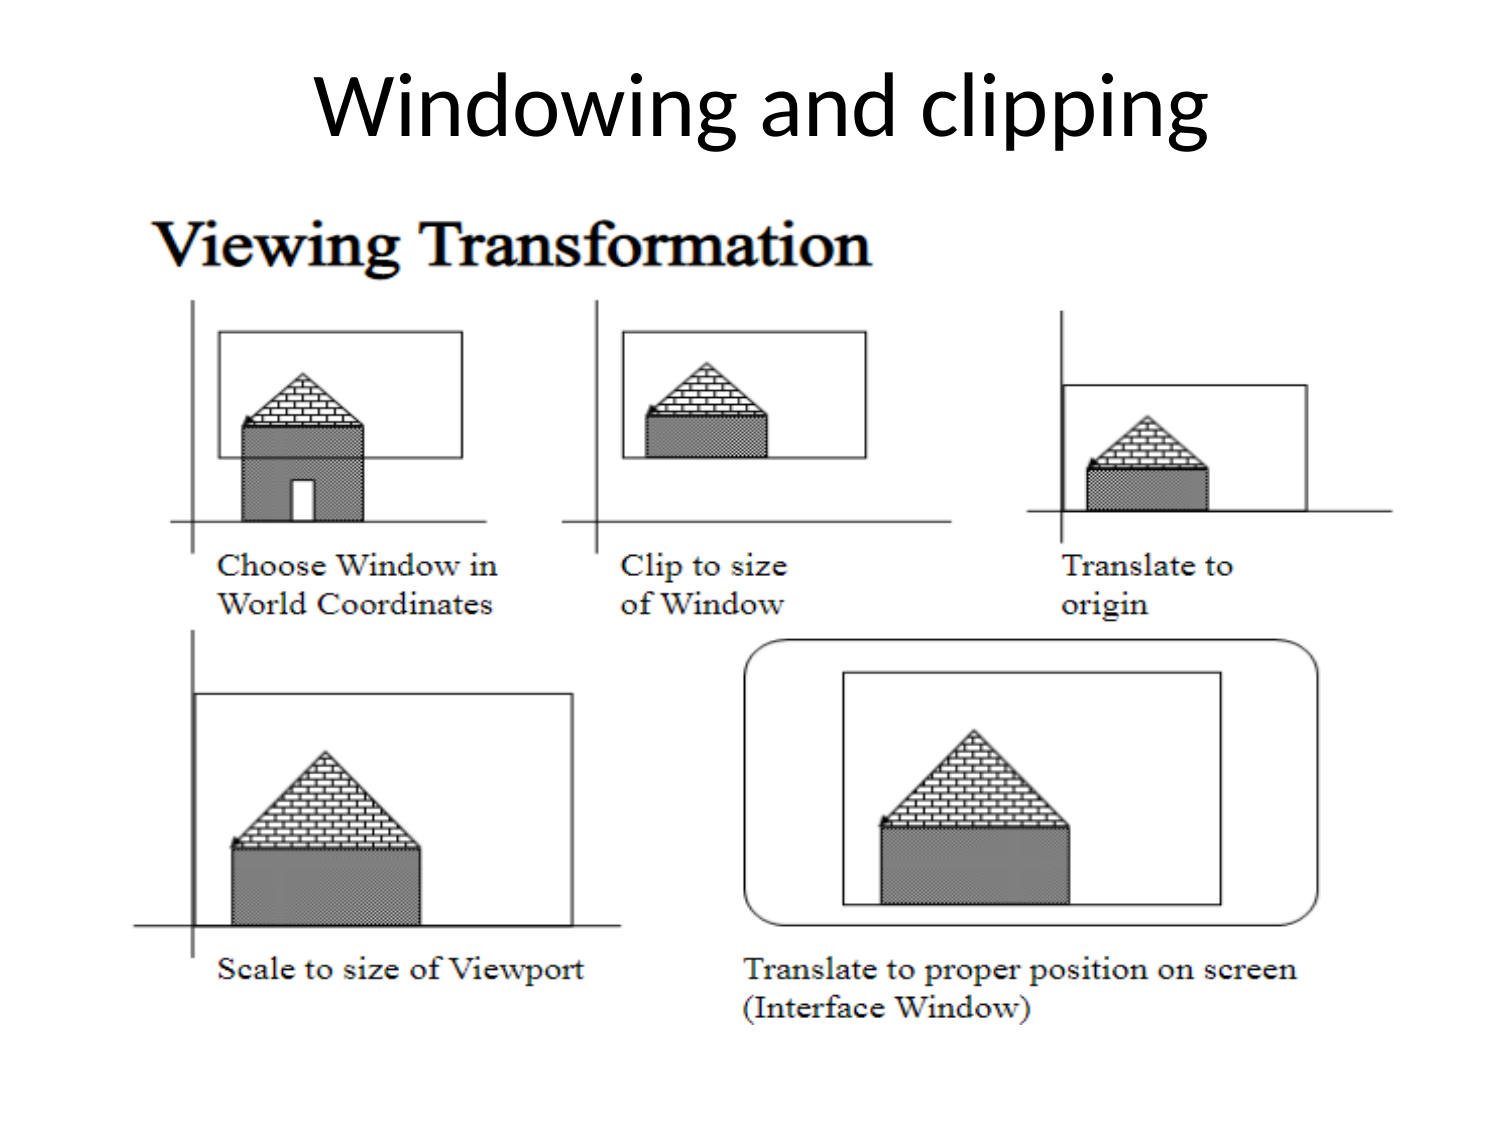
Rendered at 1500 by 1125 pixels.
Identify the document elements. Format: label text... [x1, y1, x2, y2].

picture [49, 190, 1438, 1026]
title Windowing and clipping [125, 37, 1400, 163]
